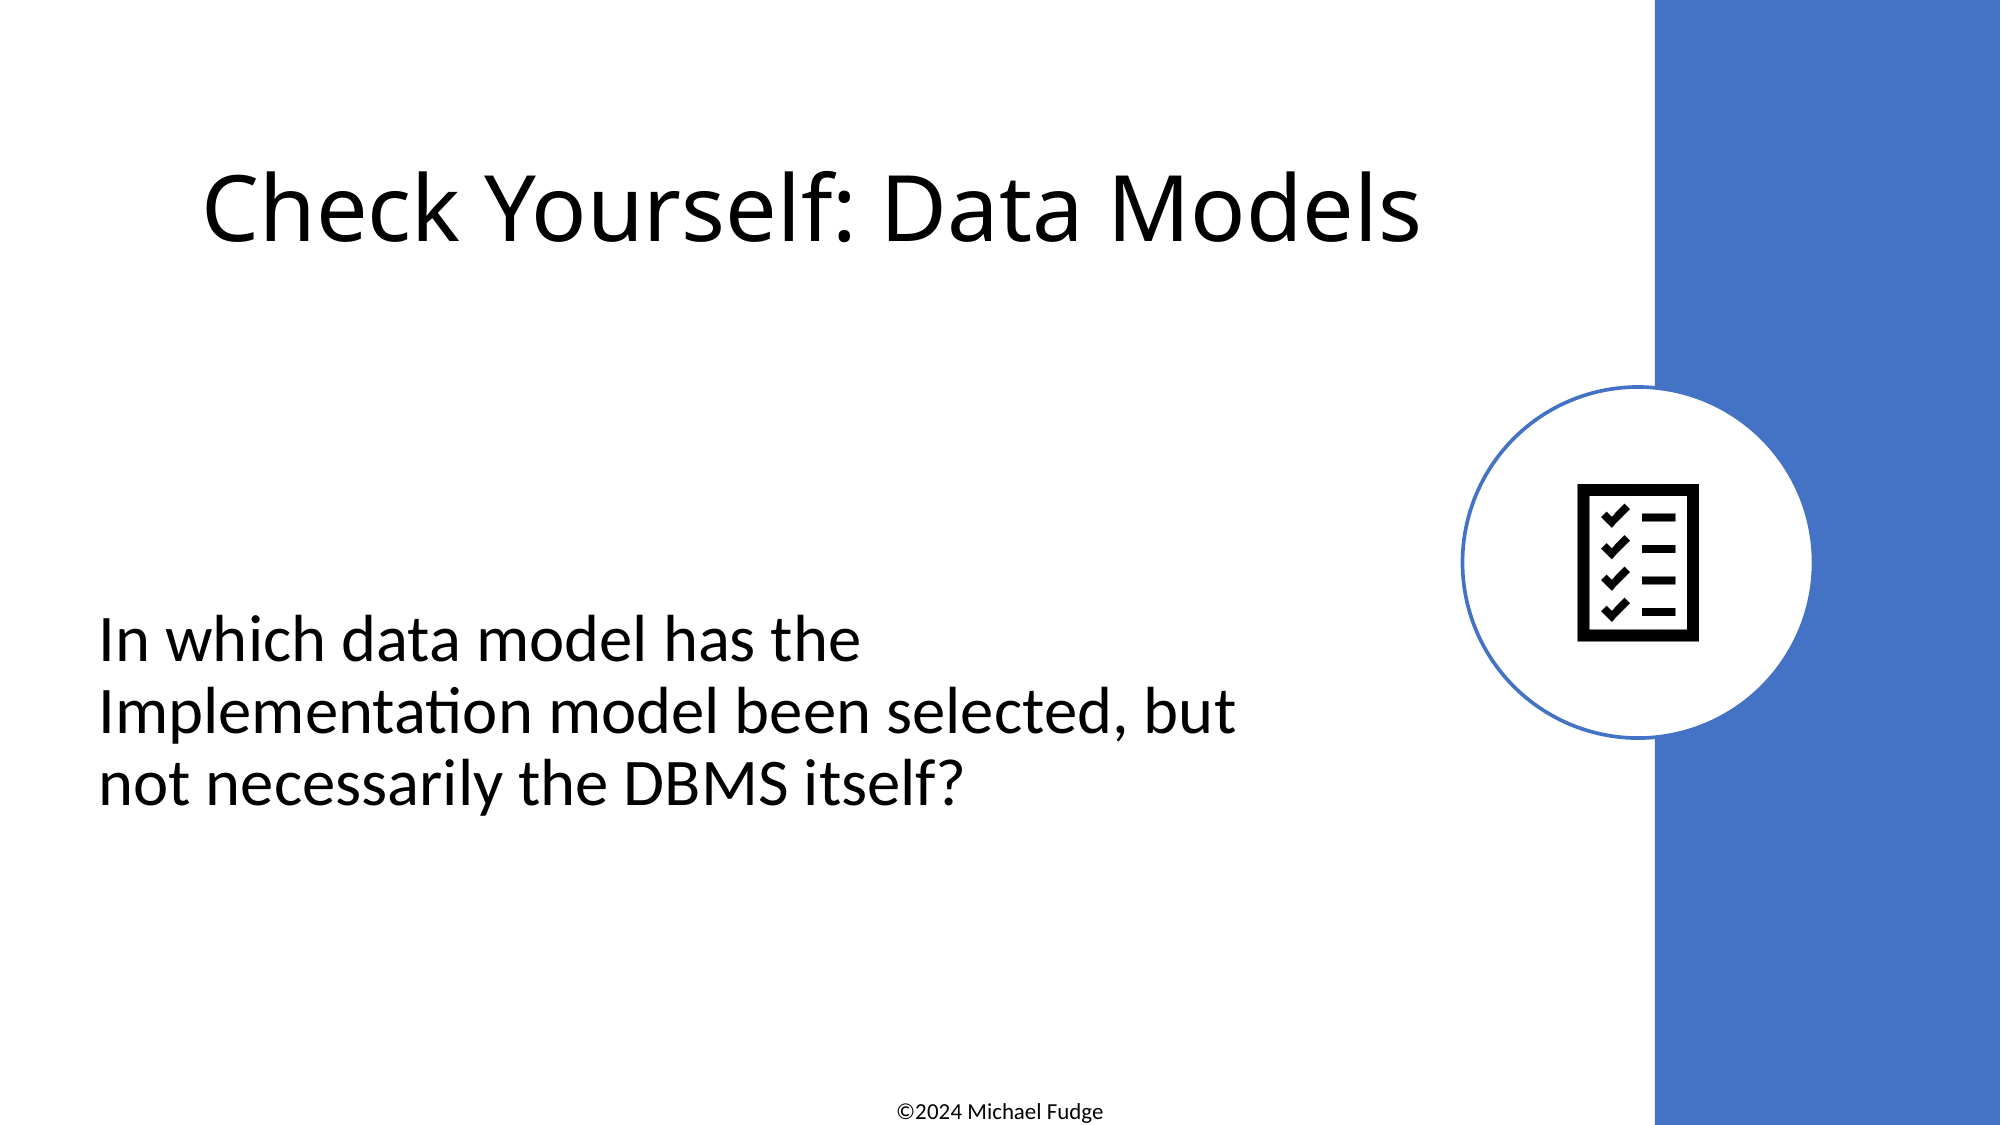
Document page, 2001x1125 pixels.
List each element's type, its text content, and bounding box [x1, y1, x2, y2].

title Check Yourself: Data Models [186, 102, 1516, 321]
text_box [1654, 0, 2000, 1125]
text_box [1461, 385, 1815, 740]
picture [1544, 468, 1732, 657]
list In which data model has the Implementation model been selected, but not necessarily the DBMS itself? [83, 298, 1305, 1125]
